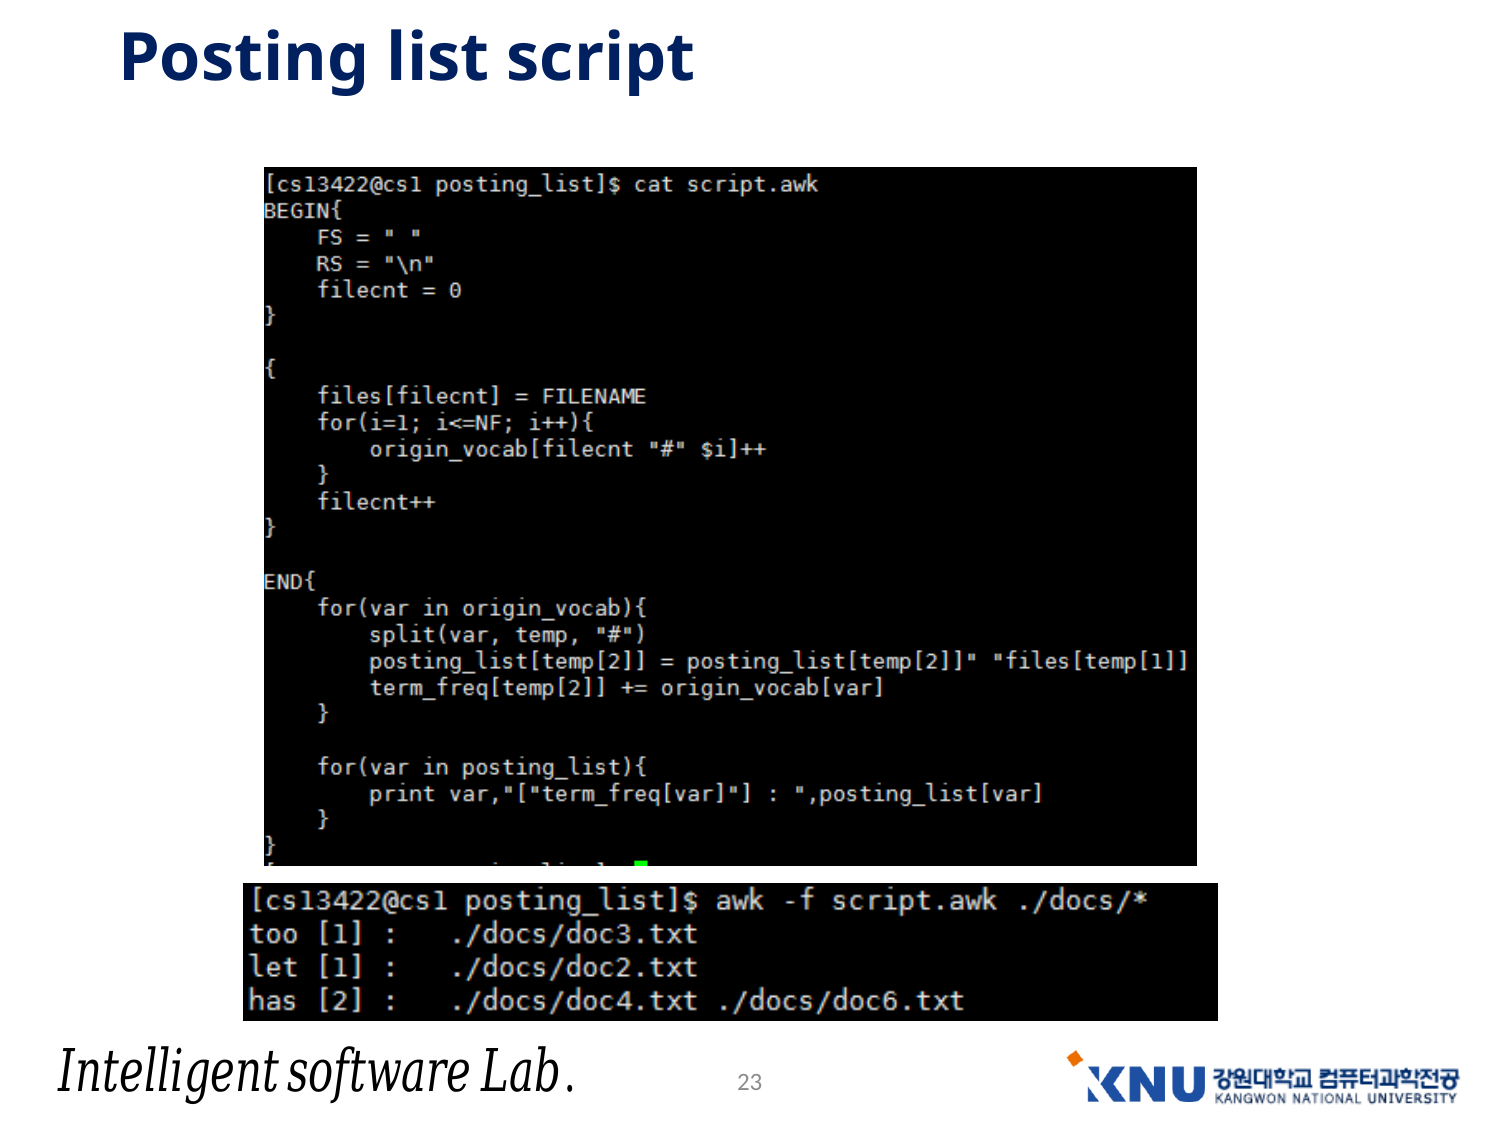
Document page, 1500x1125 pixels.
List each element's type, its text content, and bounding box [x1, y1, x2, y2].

picture [1066, 1050, 1205, 1102]
picture [1206, 1063, 1468, 1106]
picture [264, 167, 1197, 866]
picture [243, 883, 1218, 1021]
title Posting list script [103, 15, 1397, 101]
